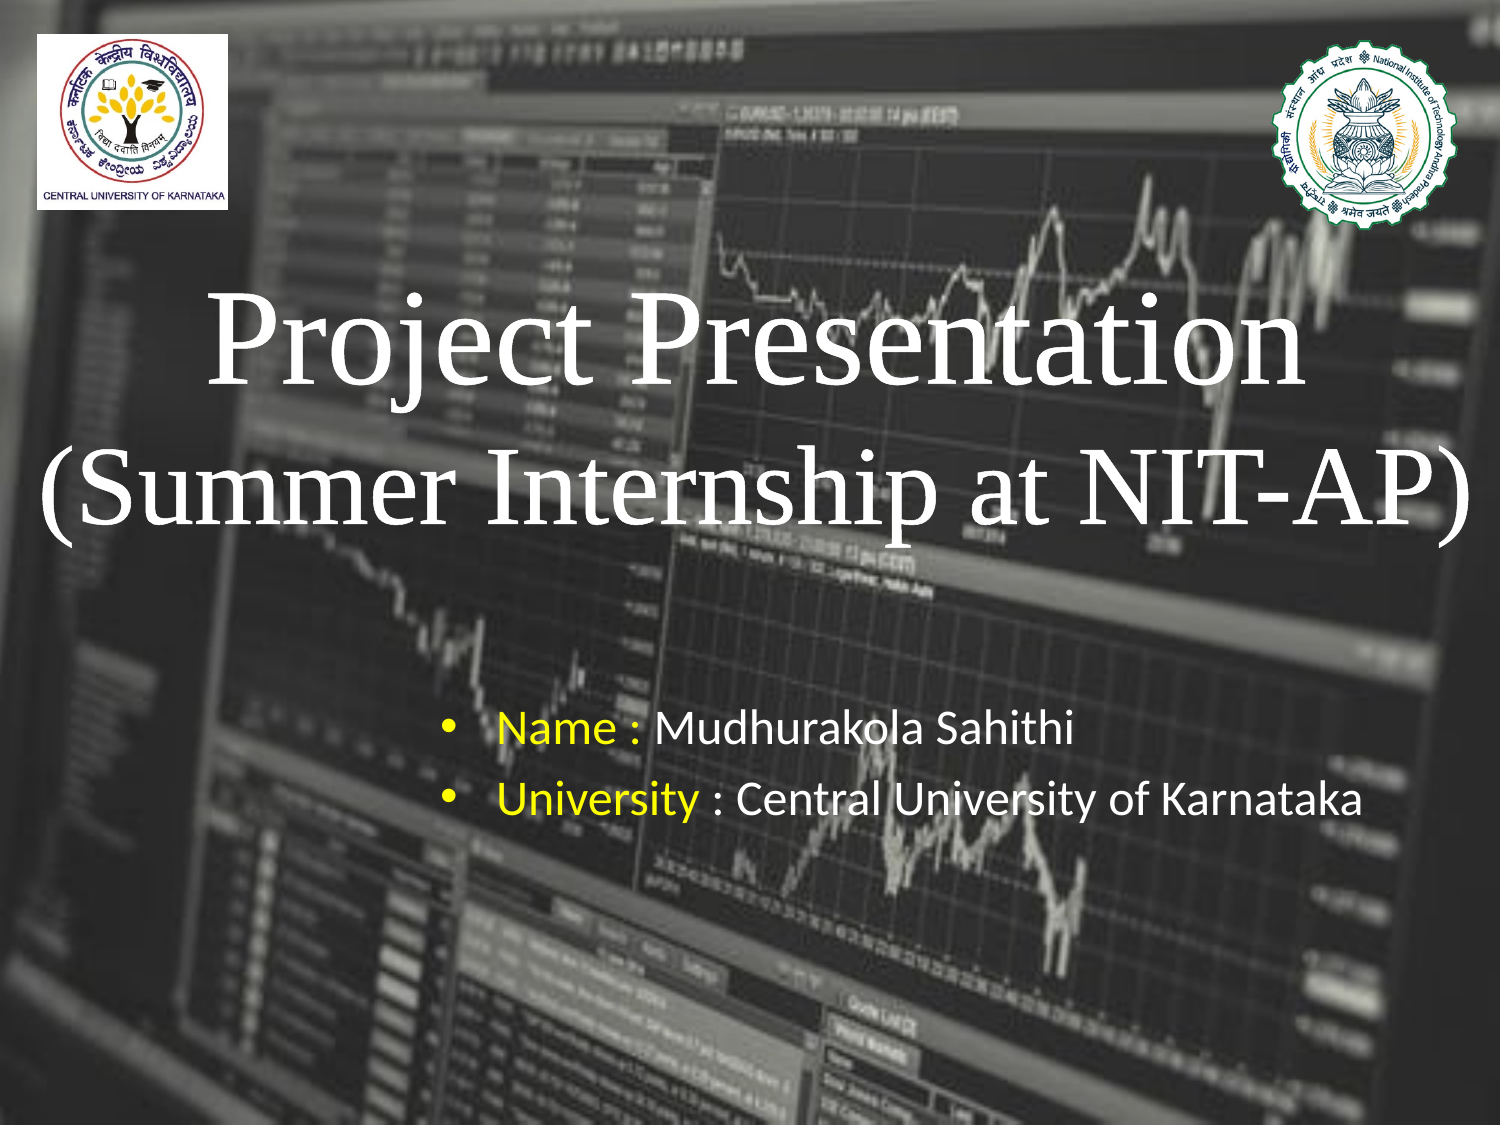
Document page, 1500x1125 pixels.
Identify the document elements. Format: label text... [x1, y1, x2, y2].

text_box Name : Mudhurakola Sahithi University : Central University of Karnataka [424, 687, 1500, 975]
picture [1249, 34, 1484, 241]
picture [37, 34, 228, 211]
title Project Presentation (Summer Internship at NIT-AP) [0, 224, 1500, 638]
